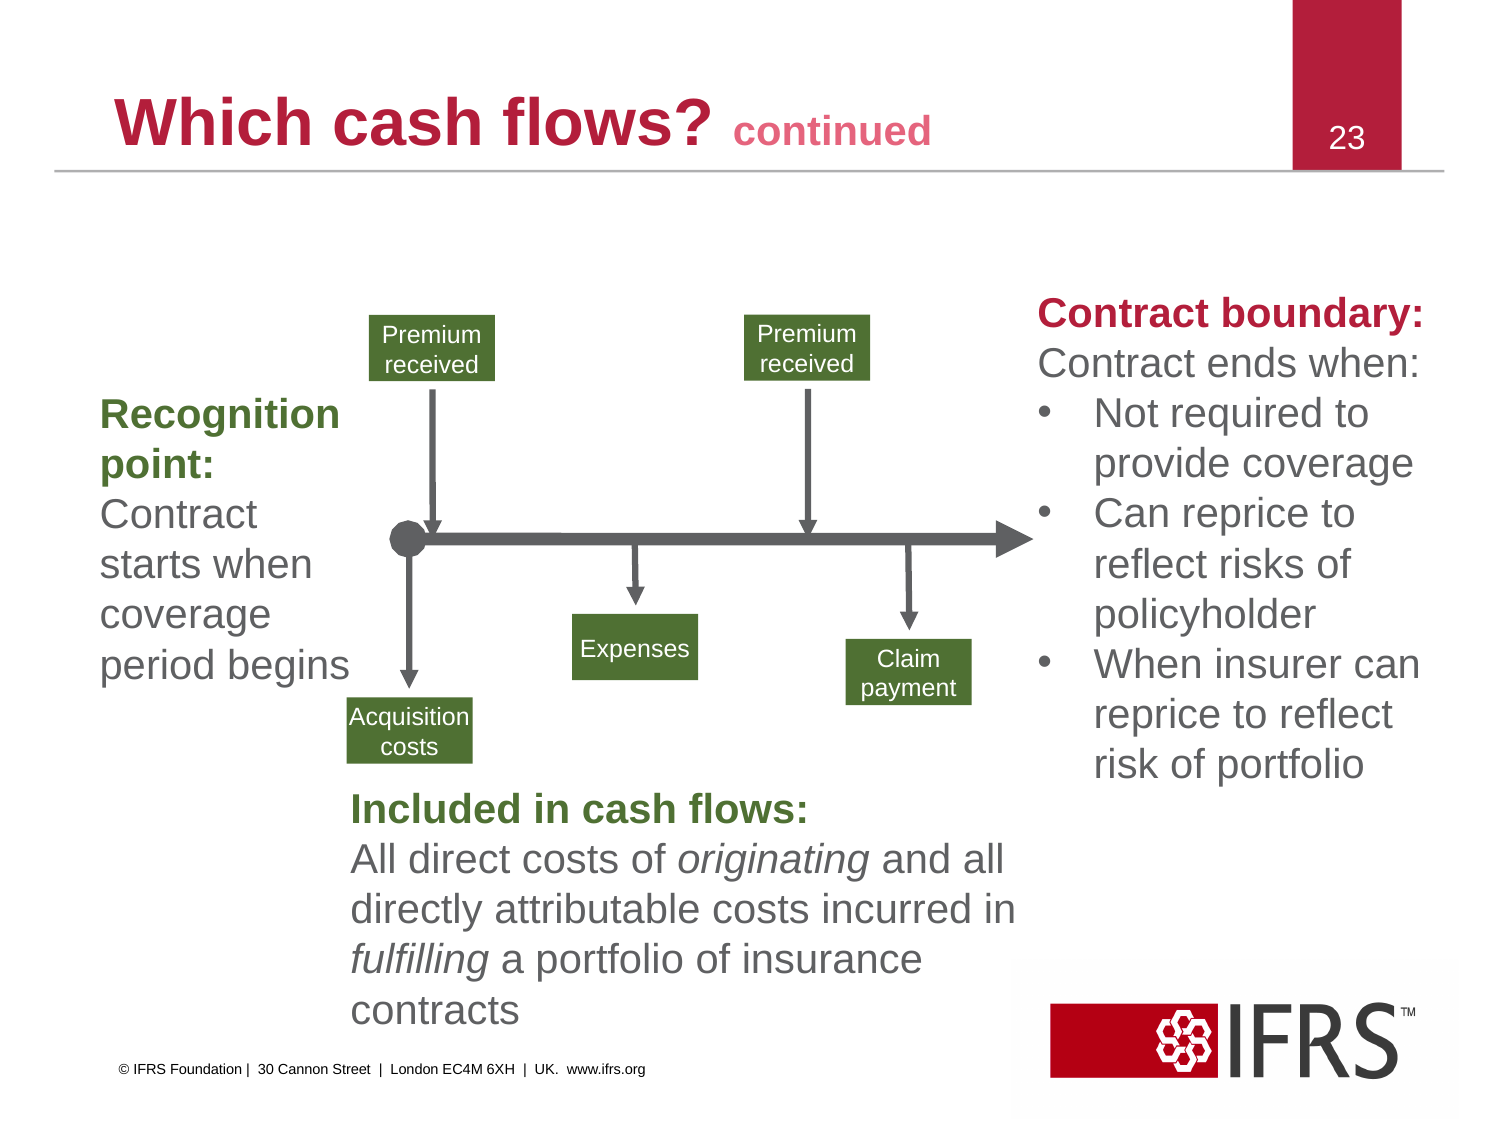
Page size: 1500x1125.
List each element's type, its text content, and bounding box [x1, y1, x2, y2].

text_box Recognition point: Contract starts when coverage period begins [84, 379, 341, 695]
text_box Included in cash flows: All direct costs of originating and all directly attributable costs incurred in fulfilling a portfolio of insurance contracts [335, 774, 1034, 1090]
text_box © IFRS Foundation | 30 Cannon Street | London EC4M 6XH | UK. www.ifrs.org [118, 1060, 974, 1092]
picture [1011, 959, 1459, 1119]
slide_number 23 [1295, 116, 1399, 149]
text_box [346, 314, 1034, 764]
text_box Contract boundary: Contract ends when: Not required to provide coverage Can reprice to reflect risks of policyholder When insurer can reprice to reflect risk of portfolio [1022, 278, 1459, 794]
title Which cash flows? continued [114, 29, 1226, 160]
